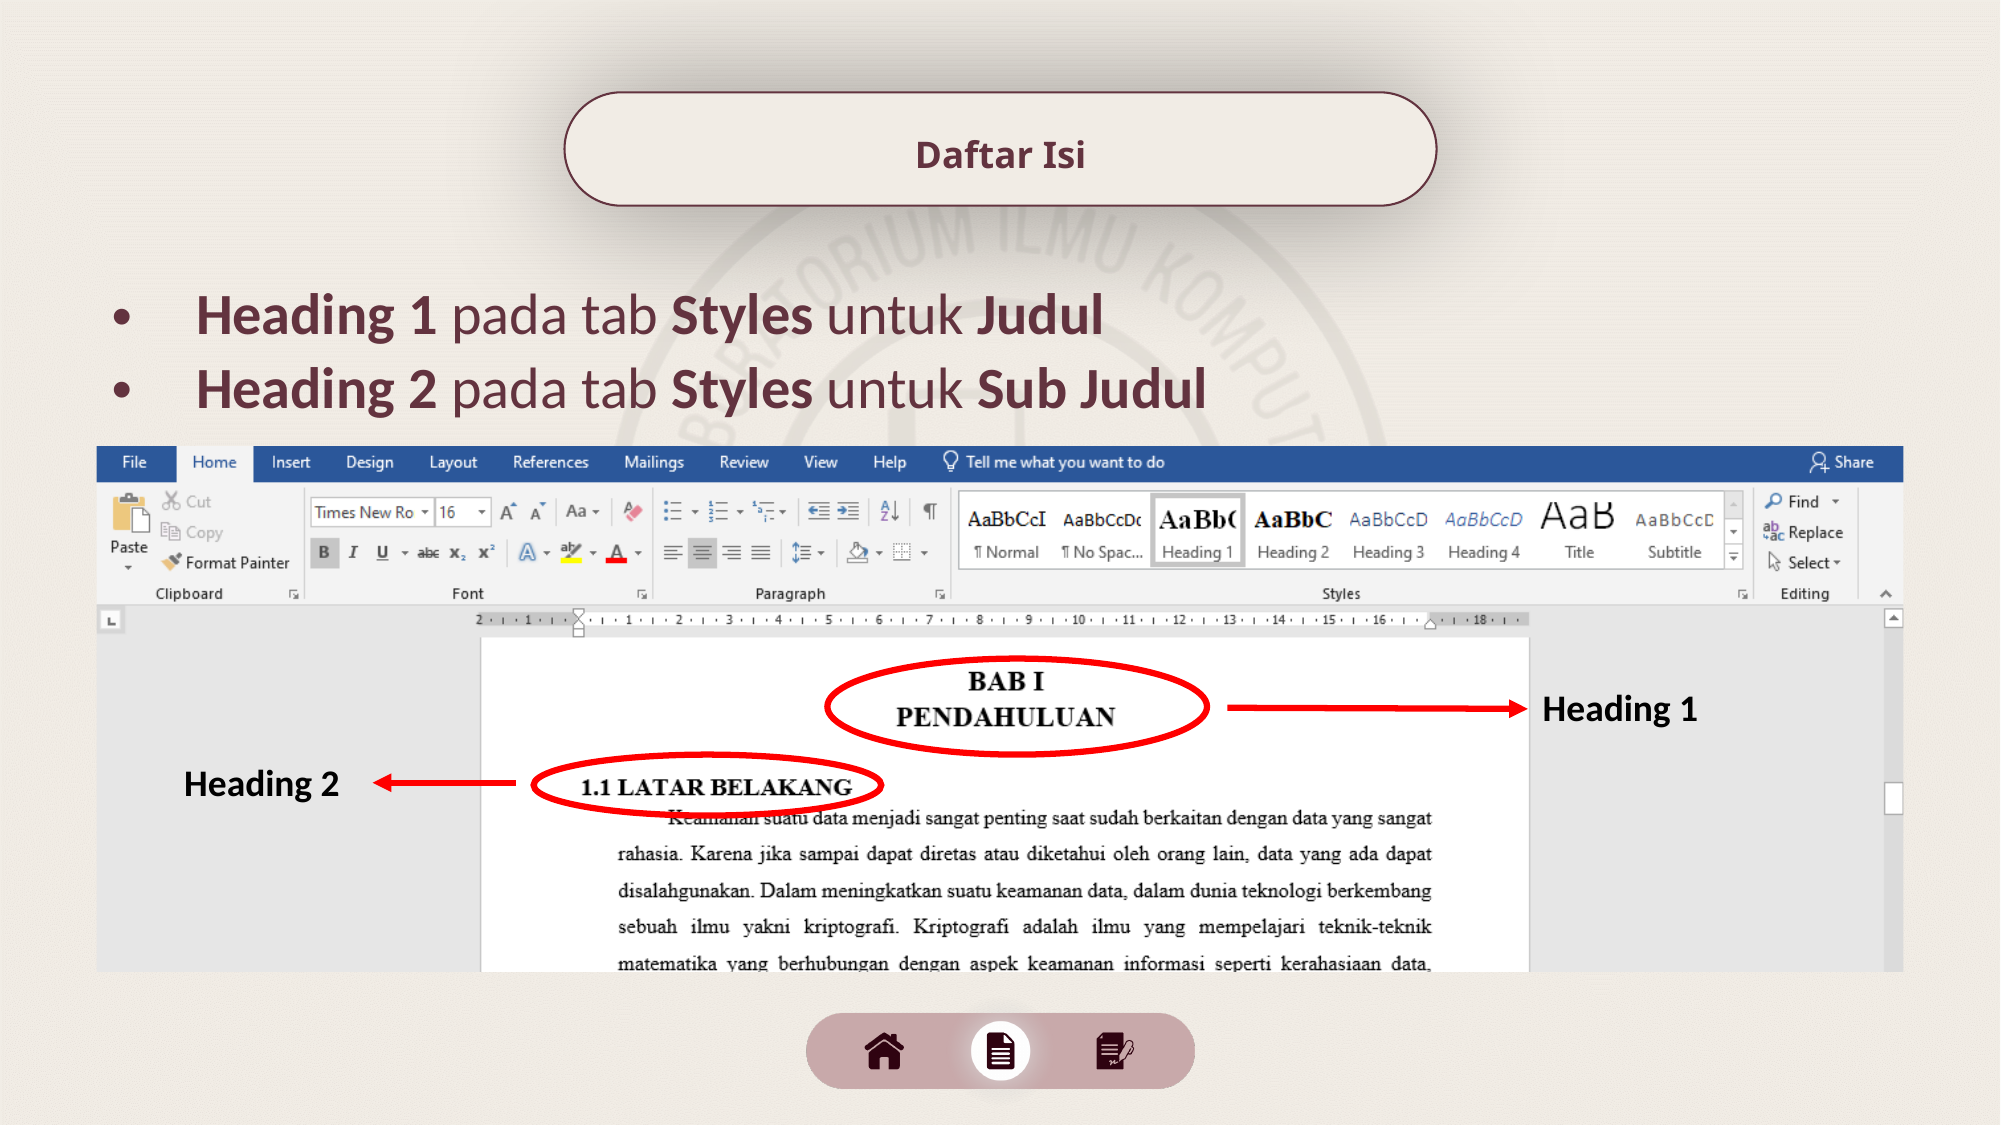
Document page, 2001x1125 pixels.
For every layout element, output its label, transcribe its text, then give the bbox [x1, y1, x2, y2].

picture [0, 0, 2001, 1125]
list Daftar Isi [646, 124, 1355, 186]
list Heading 1 pada tab Styles untuk Judul Heading 2 pada tab Styles untuk Sub Judul [96, 285, 1904, 446]
